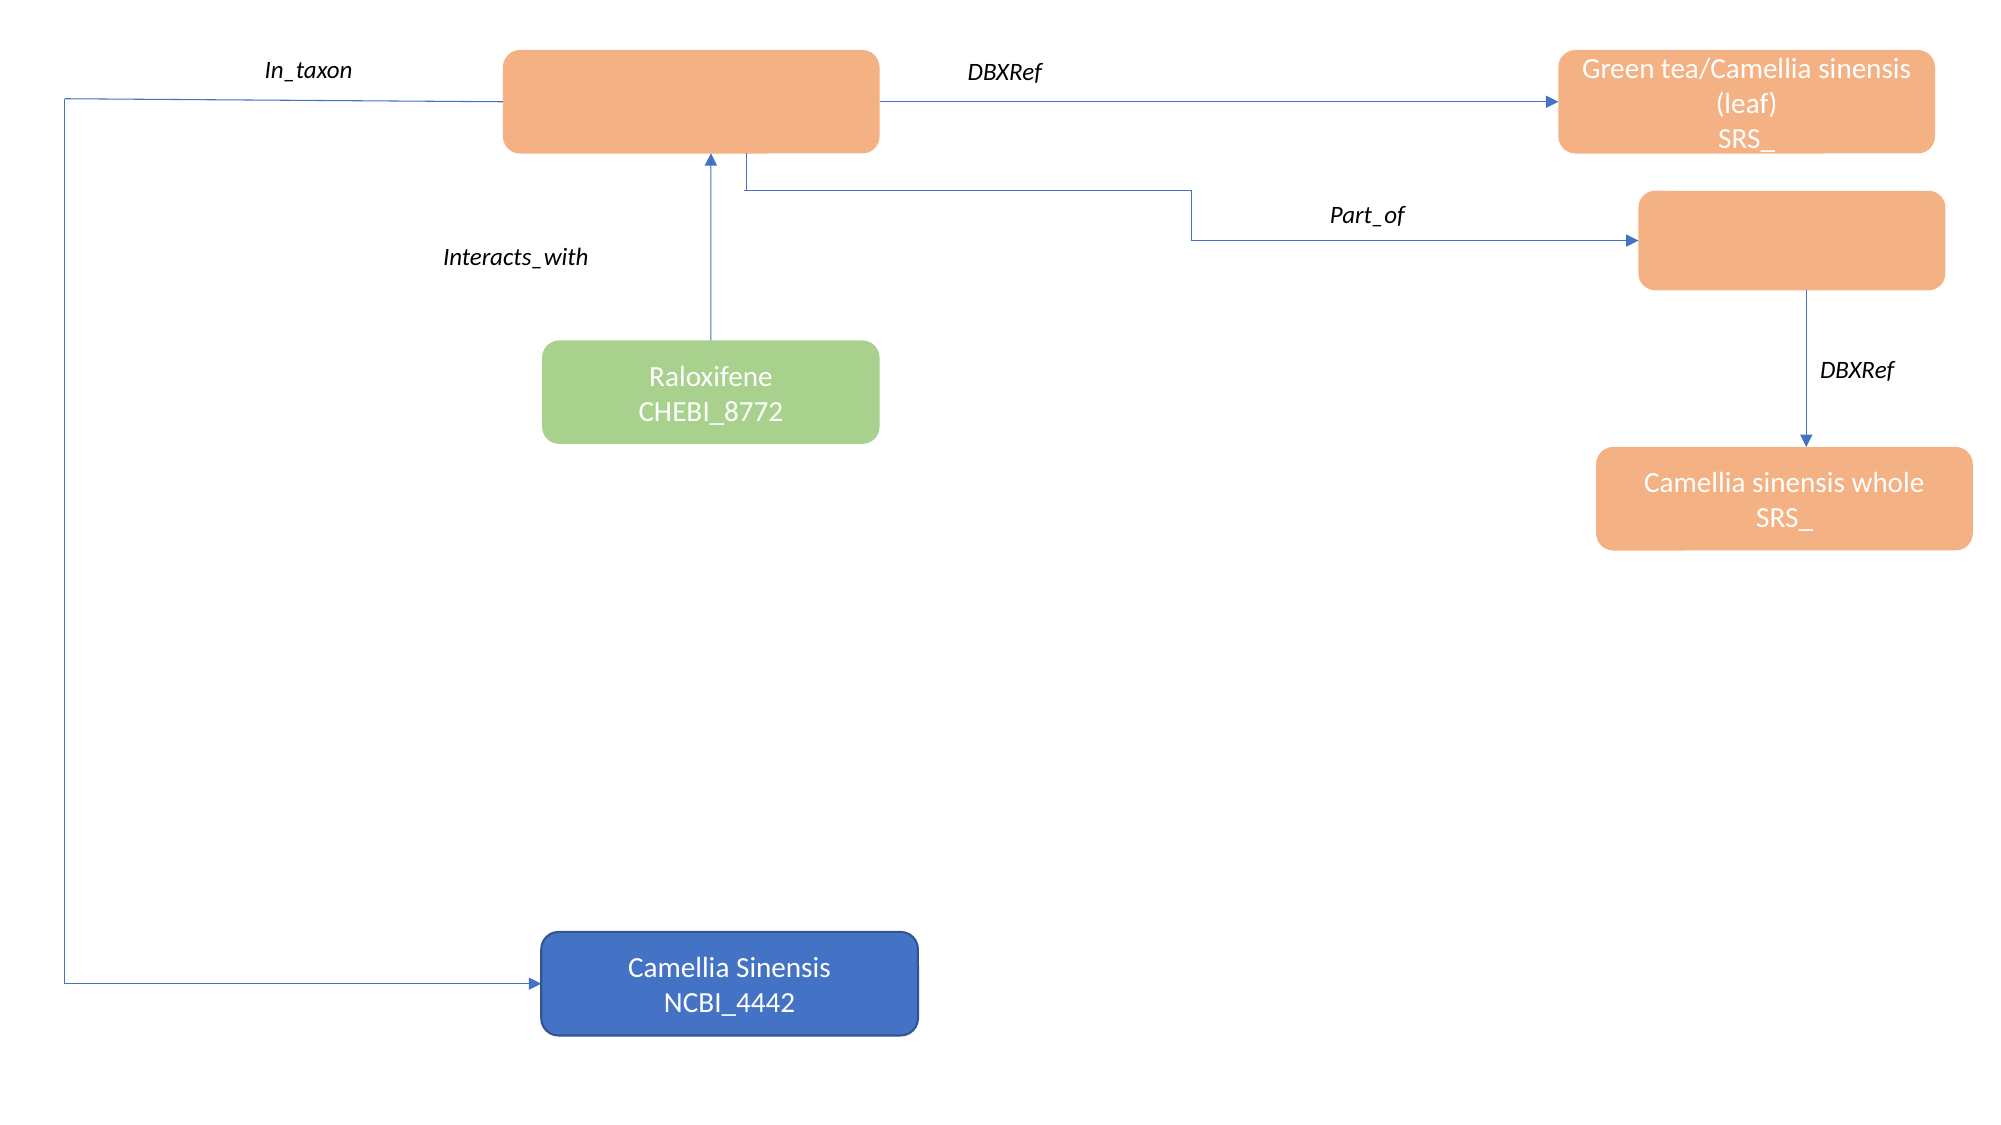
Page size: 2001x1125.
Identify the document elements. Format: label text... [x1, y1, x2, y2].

text_box DBXRef [953, 47, 1058, 93]
text_box Green tea/Camellia sinensis (leaf) SRS_ [1557, 48, 1937, 155]
text_box [1637, 189, 1947, 292]
text_box DBXRef [1807, 345, 1910, 391]
text_box Raloxifene CHEBI_8772 [541, 339, 881, 446]
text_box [65, 98, 503, 102]
text_box In_taxon [249, 45, 368, 91]
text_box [744, 190, 1639, 241]
text_box Camellia sinensis whole SRS_ [1595, 445, 1974, 552]
text_box [501, 48, 881, 155]
text_box Camellia Sinensis NCBI_4442 [540, 930, 920, 1037]
text_box Interacts_with [428, 233, 604, 279]
